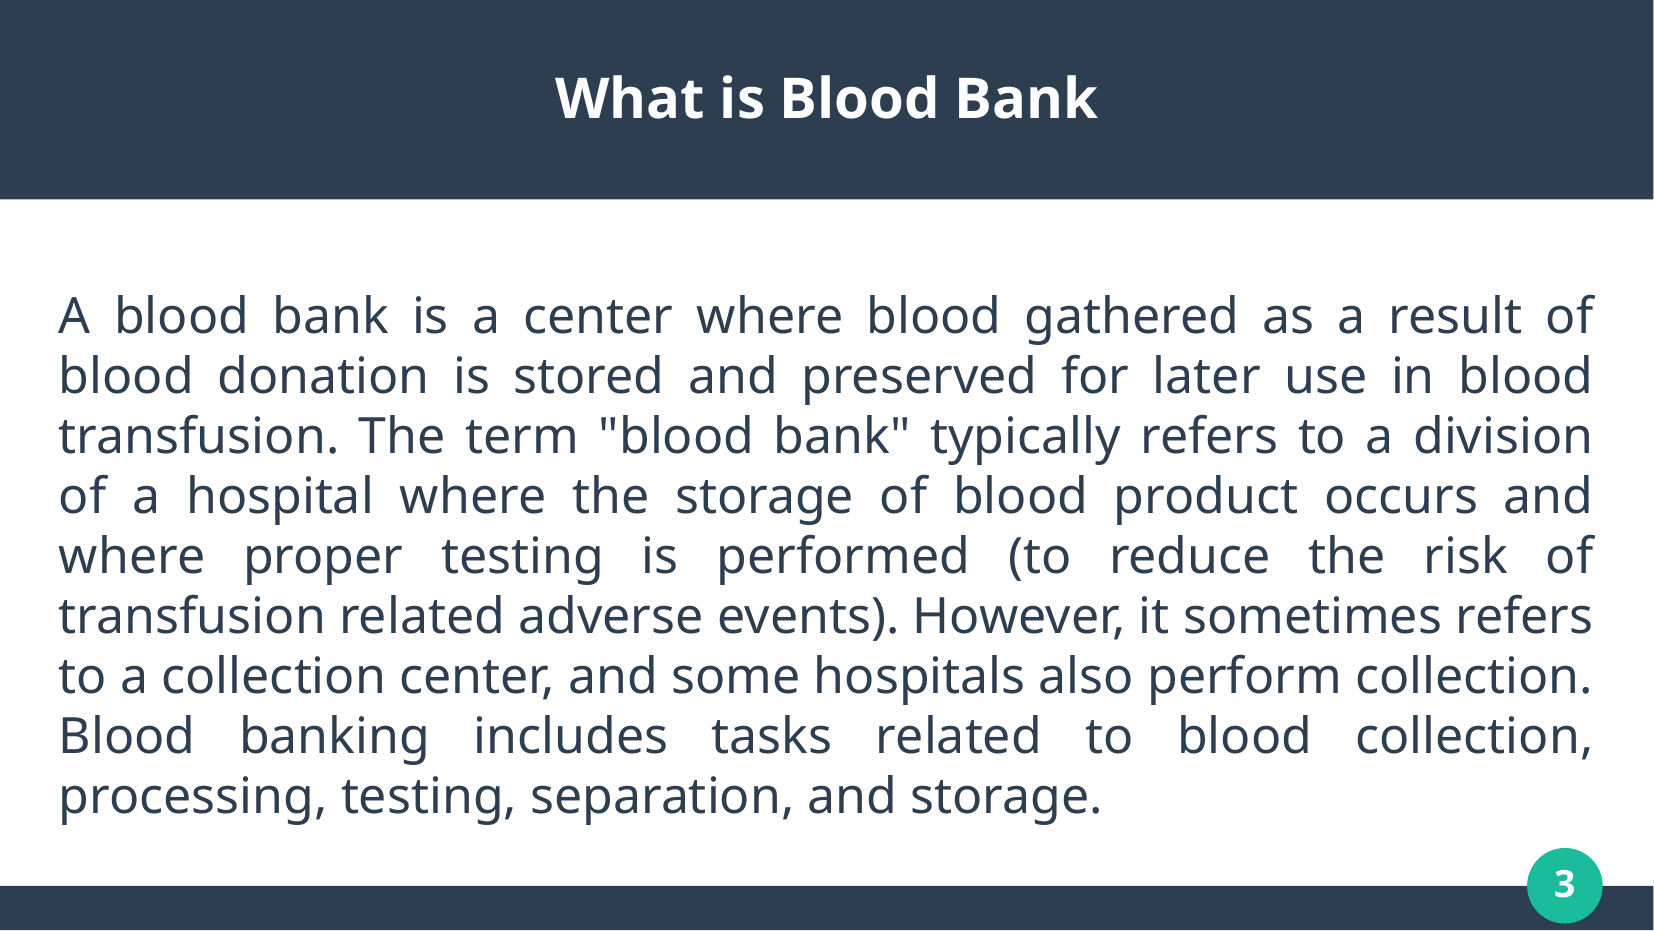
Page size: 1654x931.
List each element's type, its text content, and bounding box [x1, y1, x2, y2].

text_box What is Blood Bank [58, 37, 1595, 155]
text_box A blood bank is a center where blood gathered as a result of blood donation is stored and preserved for later use in blood transfusion. The term "blood bank" typically refers to a division of a hospital where the storage of blood product occurs and where proper testing is performed (to reduce the risk of transfusion related adverse events). However, it sometimes refers to a collection center, and some hospitals also perform collection. Blood banking includes tasks related to blood collection, processing, testing, separation, and storage. [58, 243, 1595, 864]
